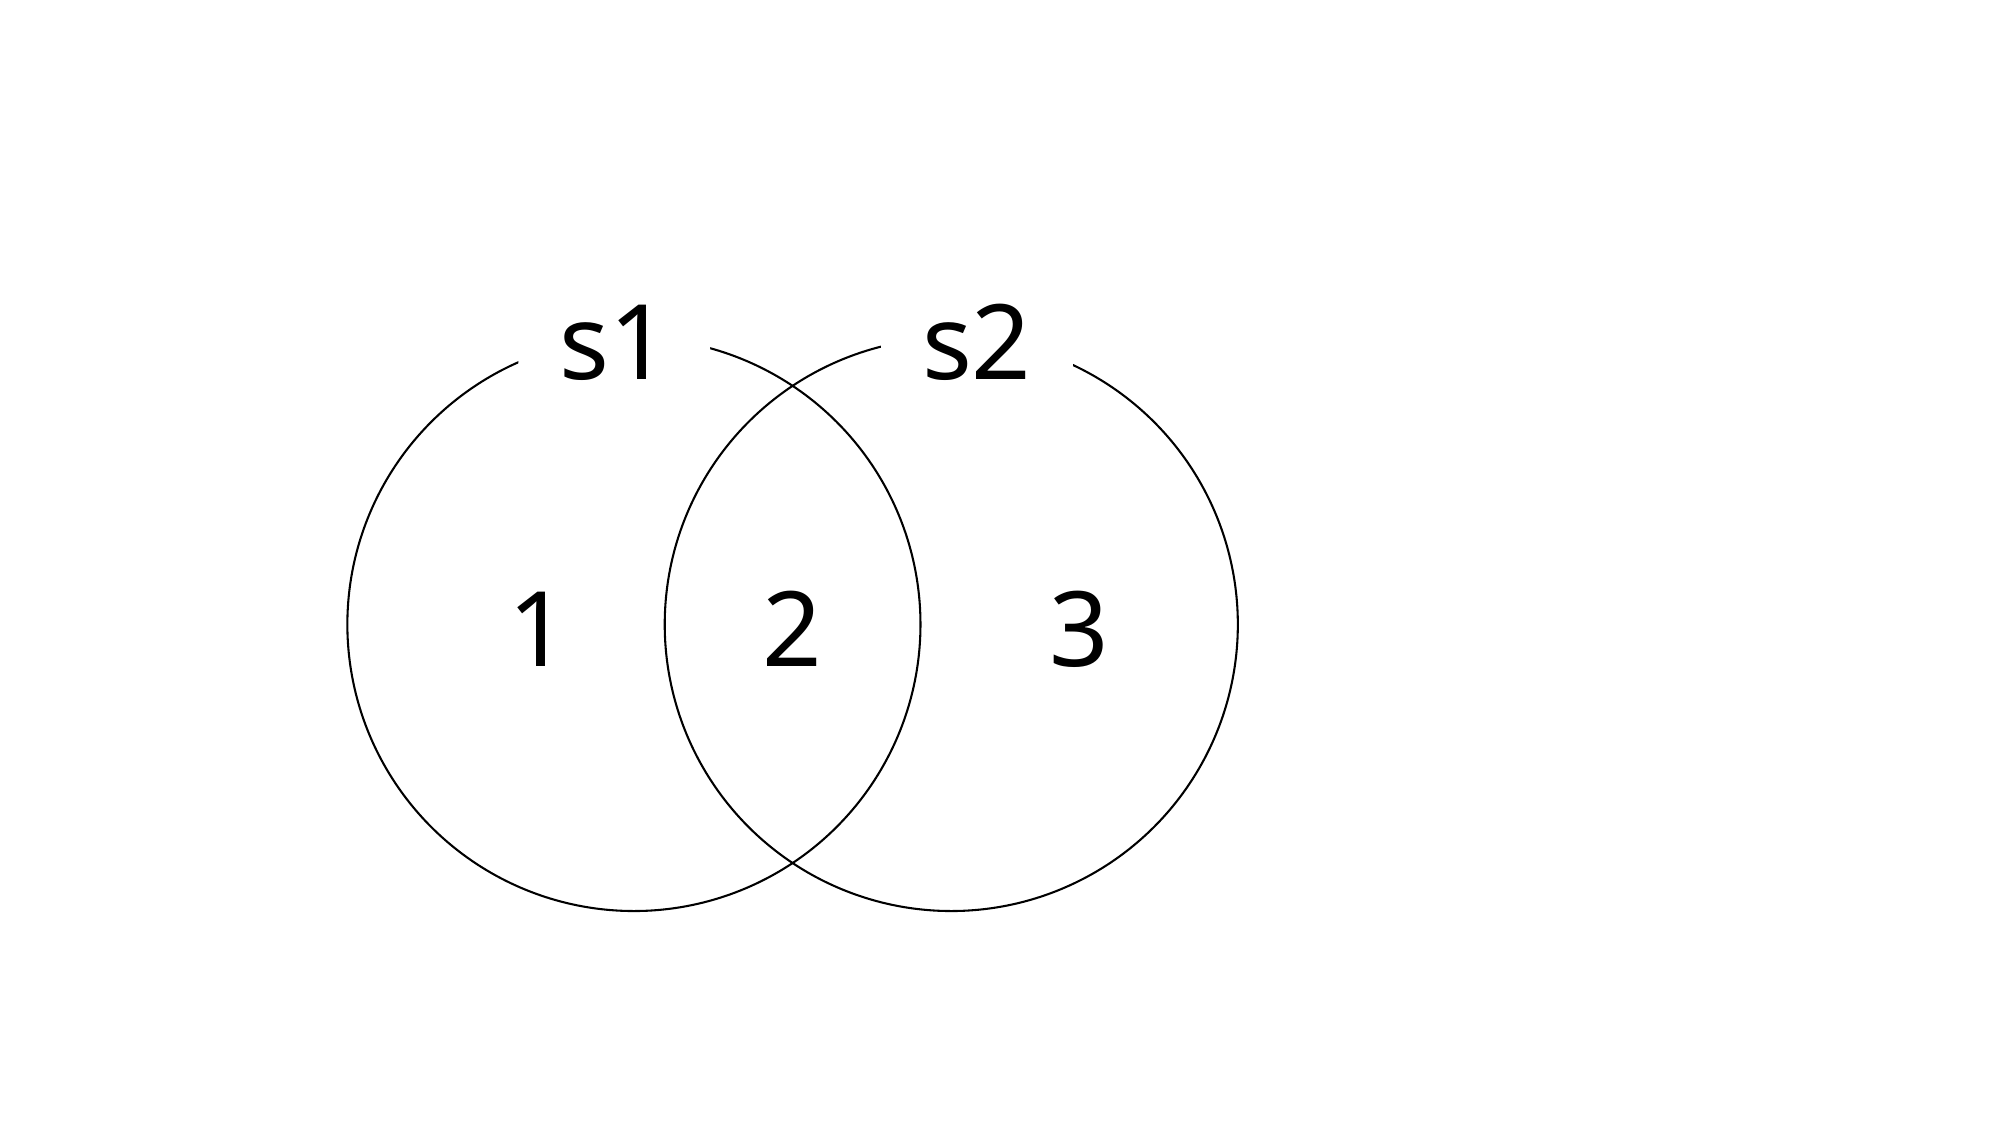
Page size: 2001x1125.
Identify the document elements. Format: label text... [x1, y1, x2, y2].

text_box s1 [517, 258, 711, 418]
text_box s2 [880, 258, 1074, 418]
text_box 3 [982, 544, 1176, 704]
text_box 2 [696, 544, 890, 704]
text_box [346, 347, 792, 913]
text_box 1 [441, 544, 635, 704]
text_box [663, 345, 1239, 913]
